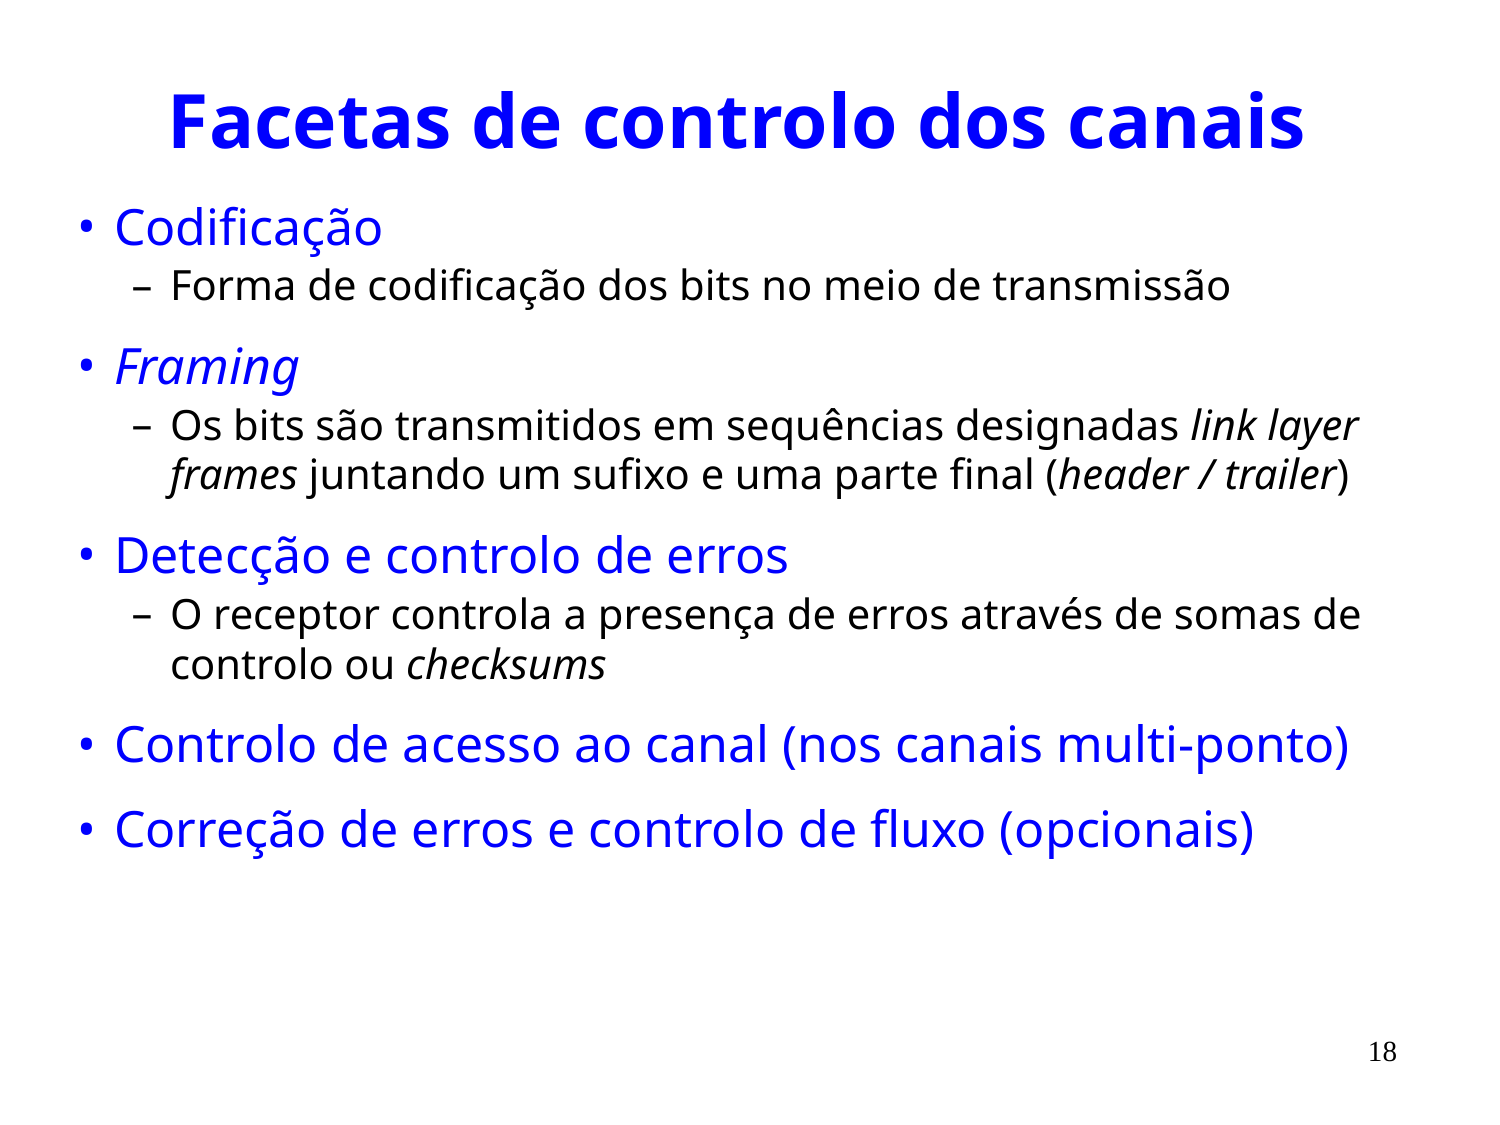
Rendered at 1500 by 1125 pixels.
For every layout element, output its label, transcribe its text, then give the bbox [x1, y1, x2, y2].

title Facetas de controlo dos canais [50, 62, 1425, 175]
list Codificação Forma de codificação dos bits no meio de transmissão Framing Os bits são transmitidos em sequências designadas link layer frames juntando um sufixo e uma parte final (header / trailer) Detecção e controlo de erros O receptor controla a presença de erros através de somas de controlo ou checksums Controlo de acesso ao canal (nos canais multi-ponto) Correção de erros e controlo de fluxo (opcionais) [62, 187, 1463, 1083]
slide_number 18 [1262, 1025, 1413, 1088]
